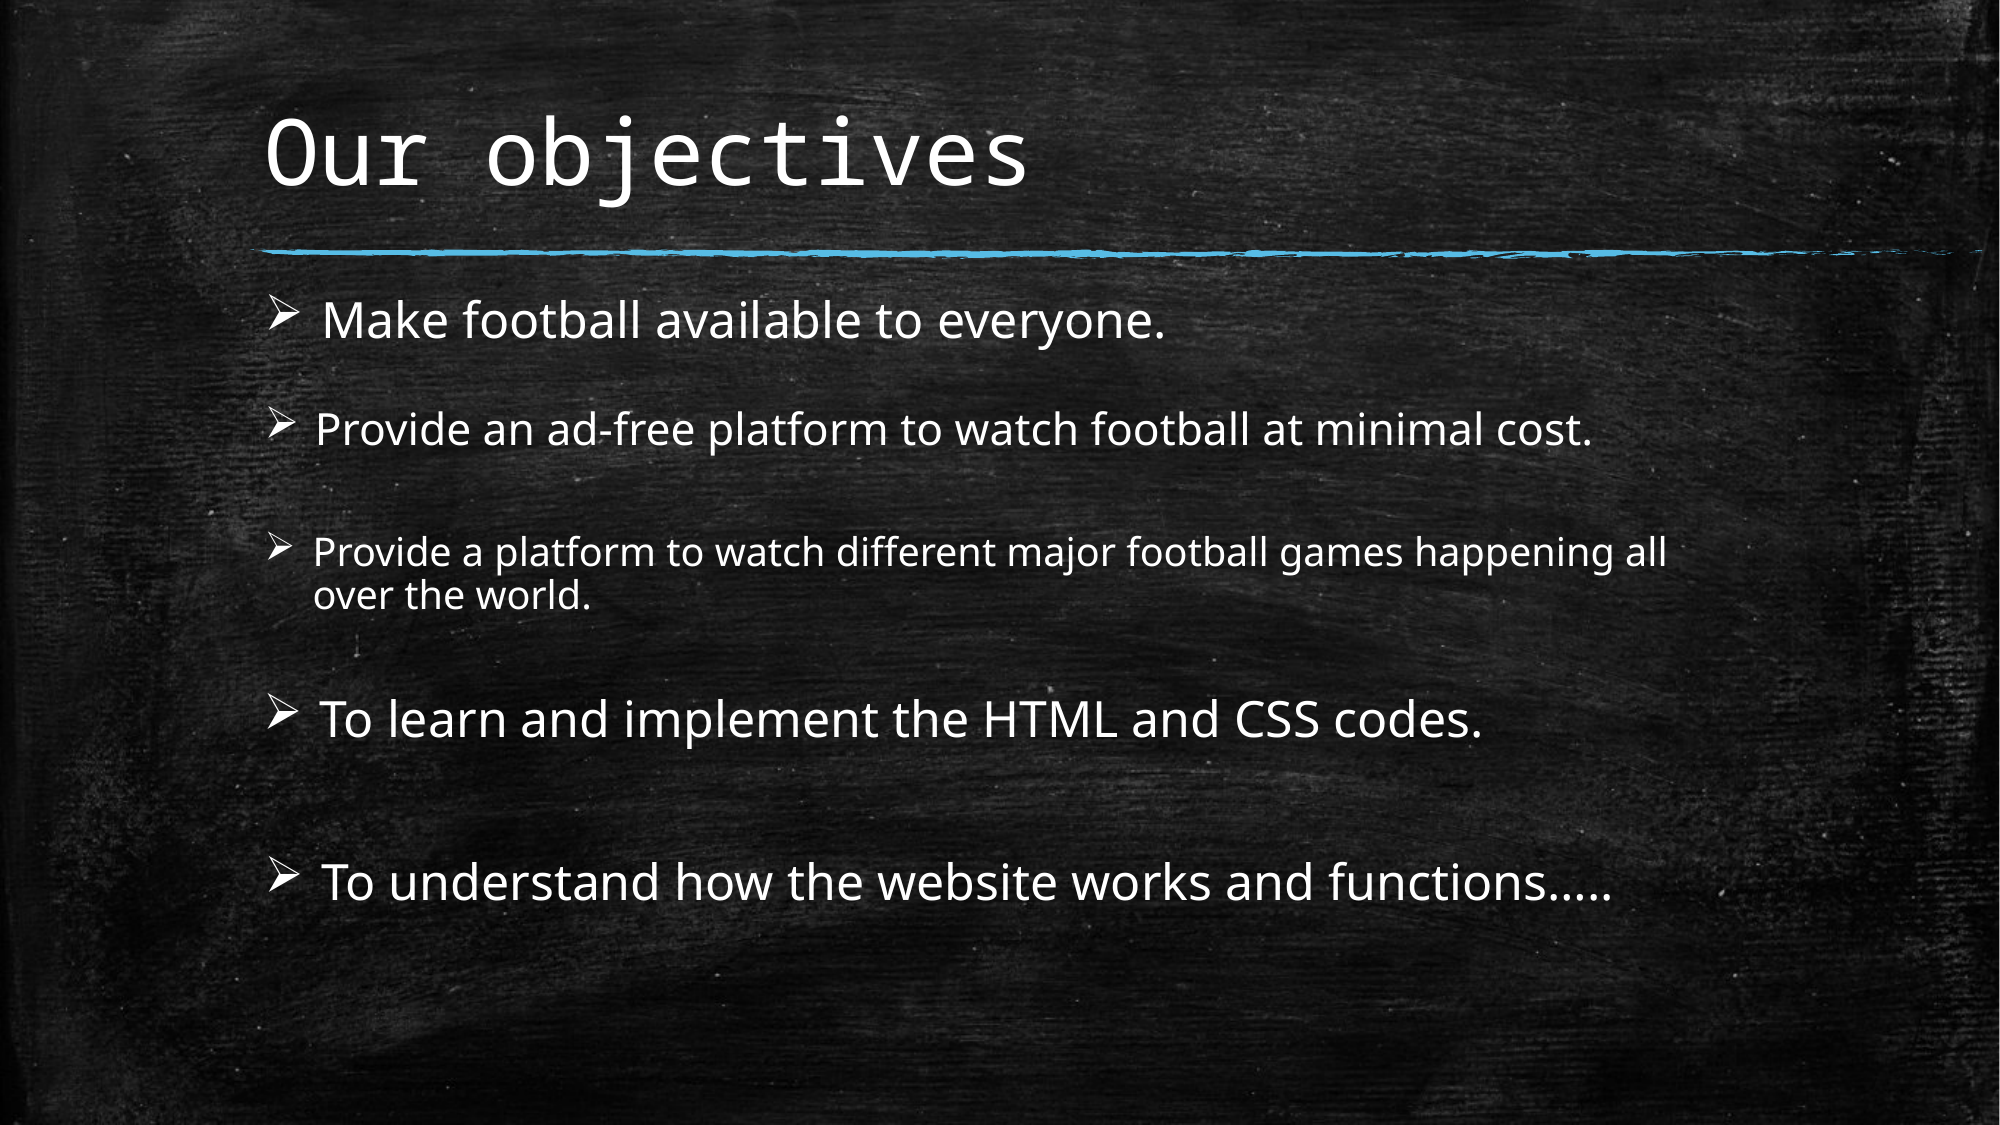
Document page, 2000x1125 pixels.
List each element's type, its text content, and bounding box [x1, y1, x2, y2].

text_box Provide an ad-free platform to watch football at minimal cost. [249, 399, 1750, 501]
text_box Make football available to everyone. [249, 287, 1750, 375]
text_box To understand how the website works and functions….. [249, 849, 1750, 951]
title Our objectives [249, 112, 1750, 213]
text_box Provide a platform to watch different major football games happening all over the world. [249, 525, 1750, 626]
text_box To learn and implement the HTML and CSS codes. [248, 650, 1749, 825]
